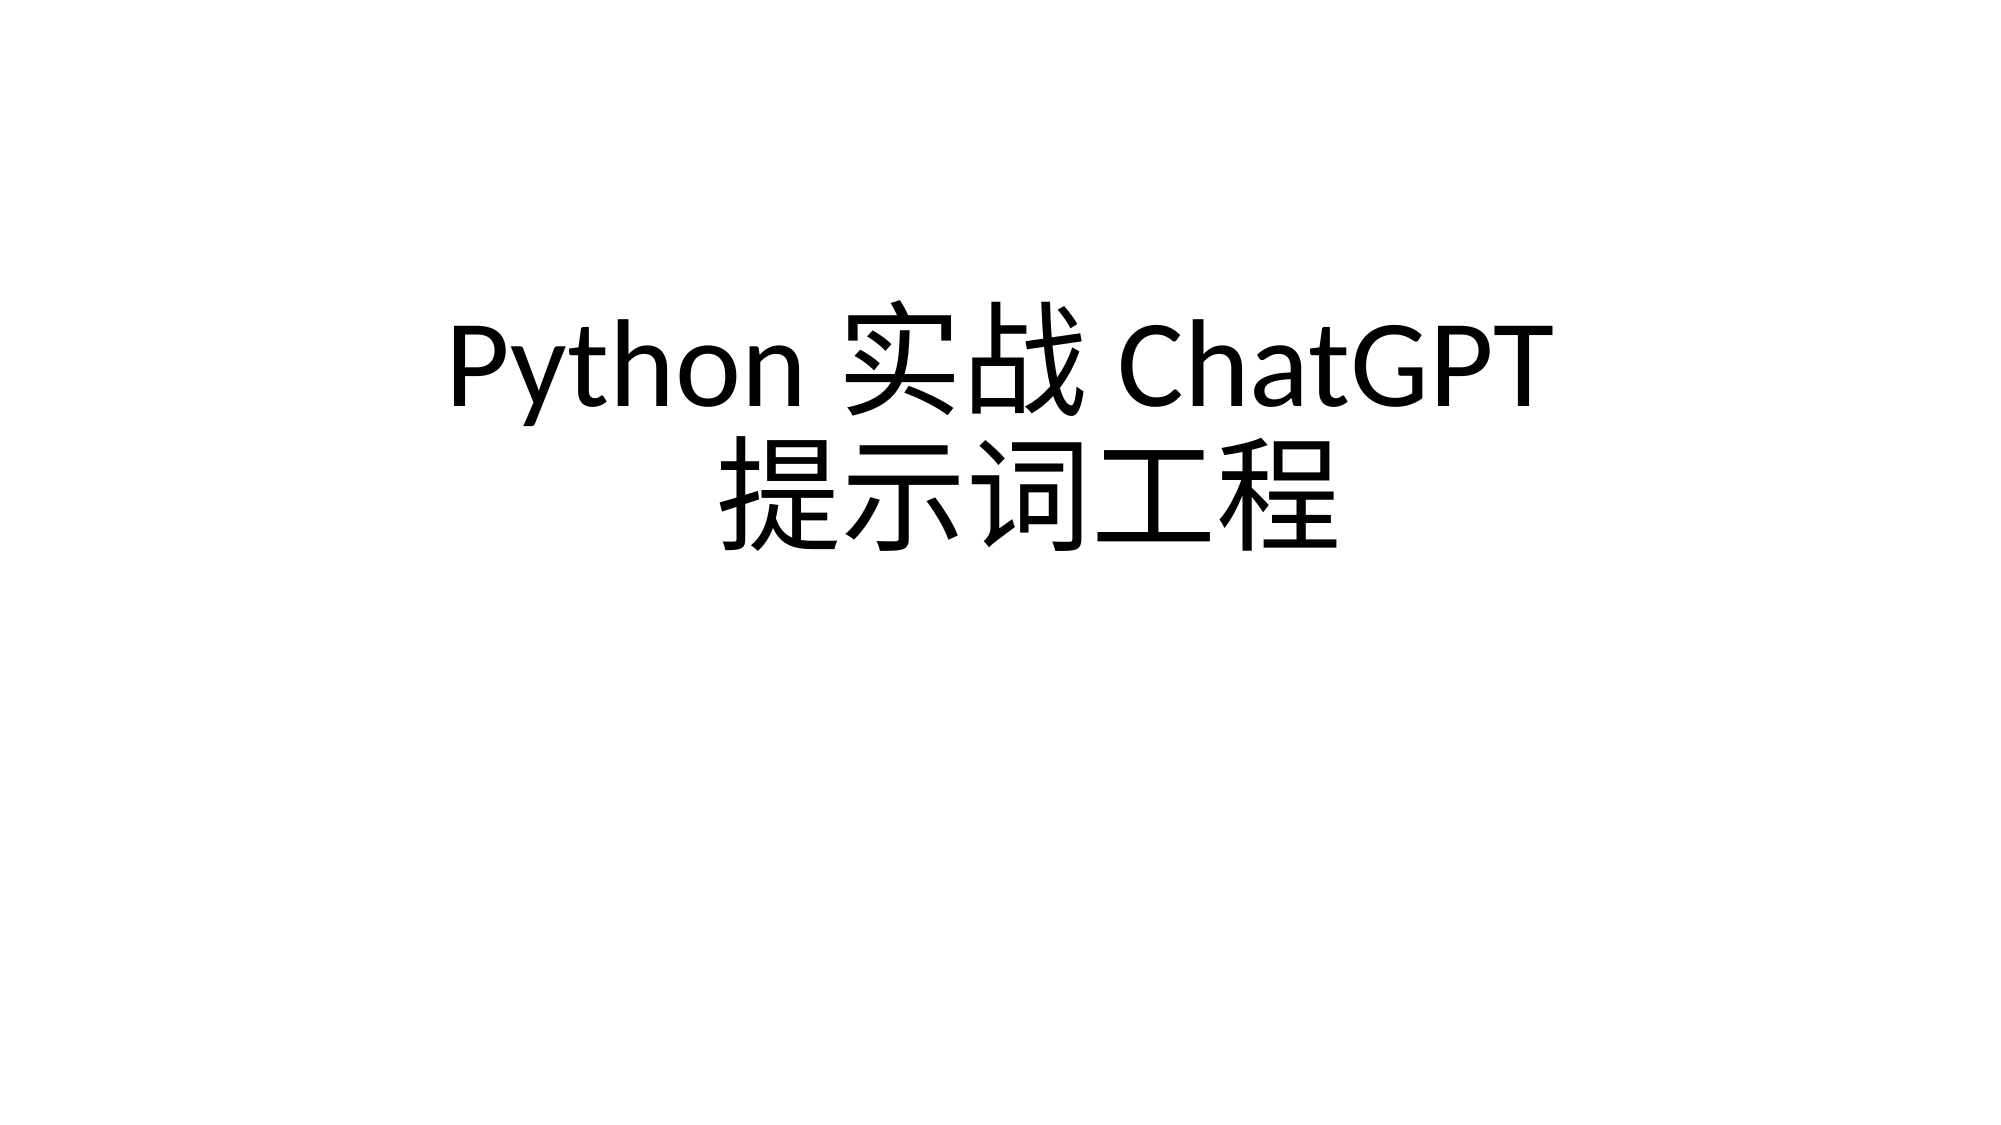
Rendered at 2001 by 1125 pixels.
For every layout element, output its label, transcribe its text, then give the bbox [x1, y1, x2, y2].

title Python实战ChatGPT 提示词工程 [249, 184, 1750, 576]
